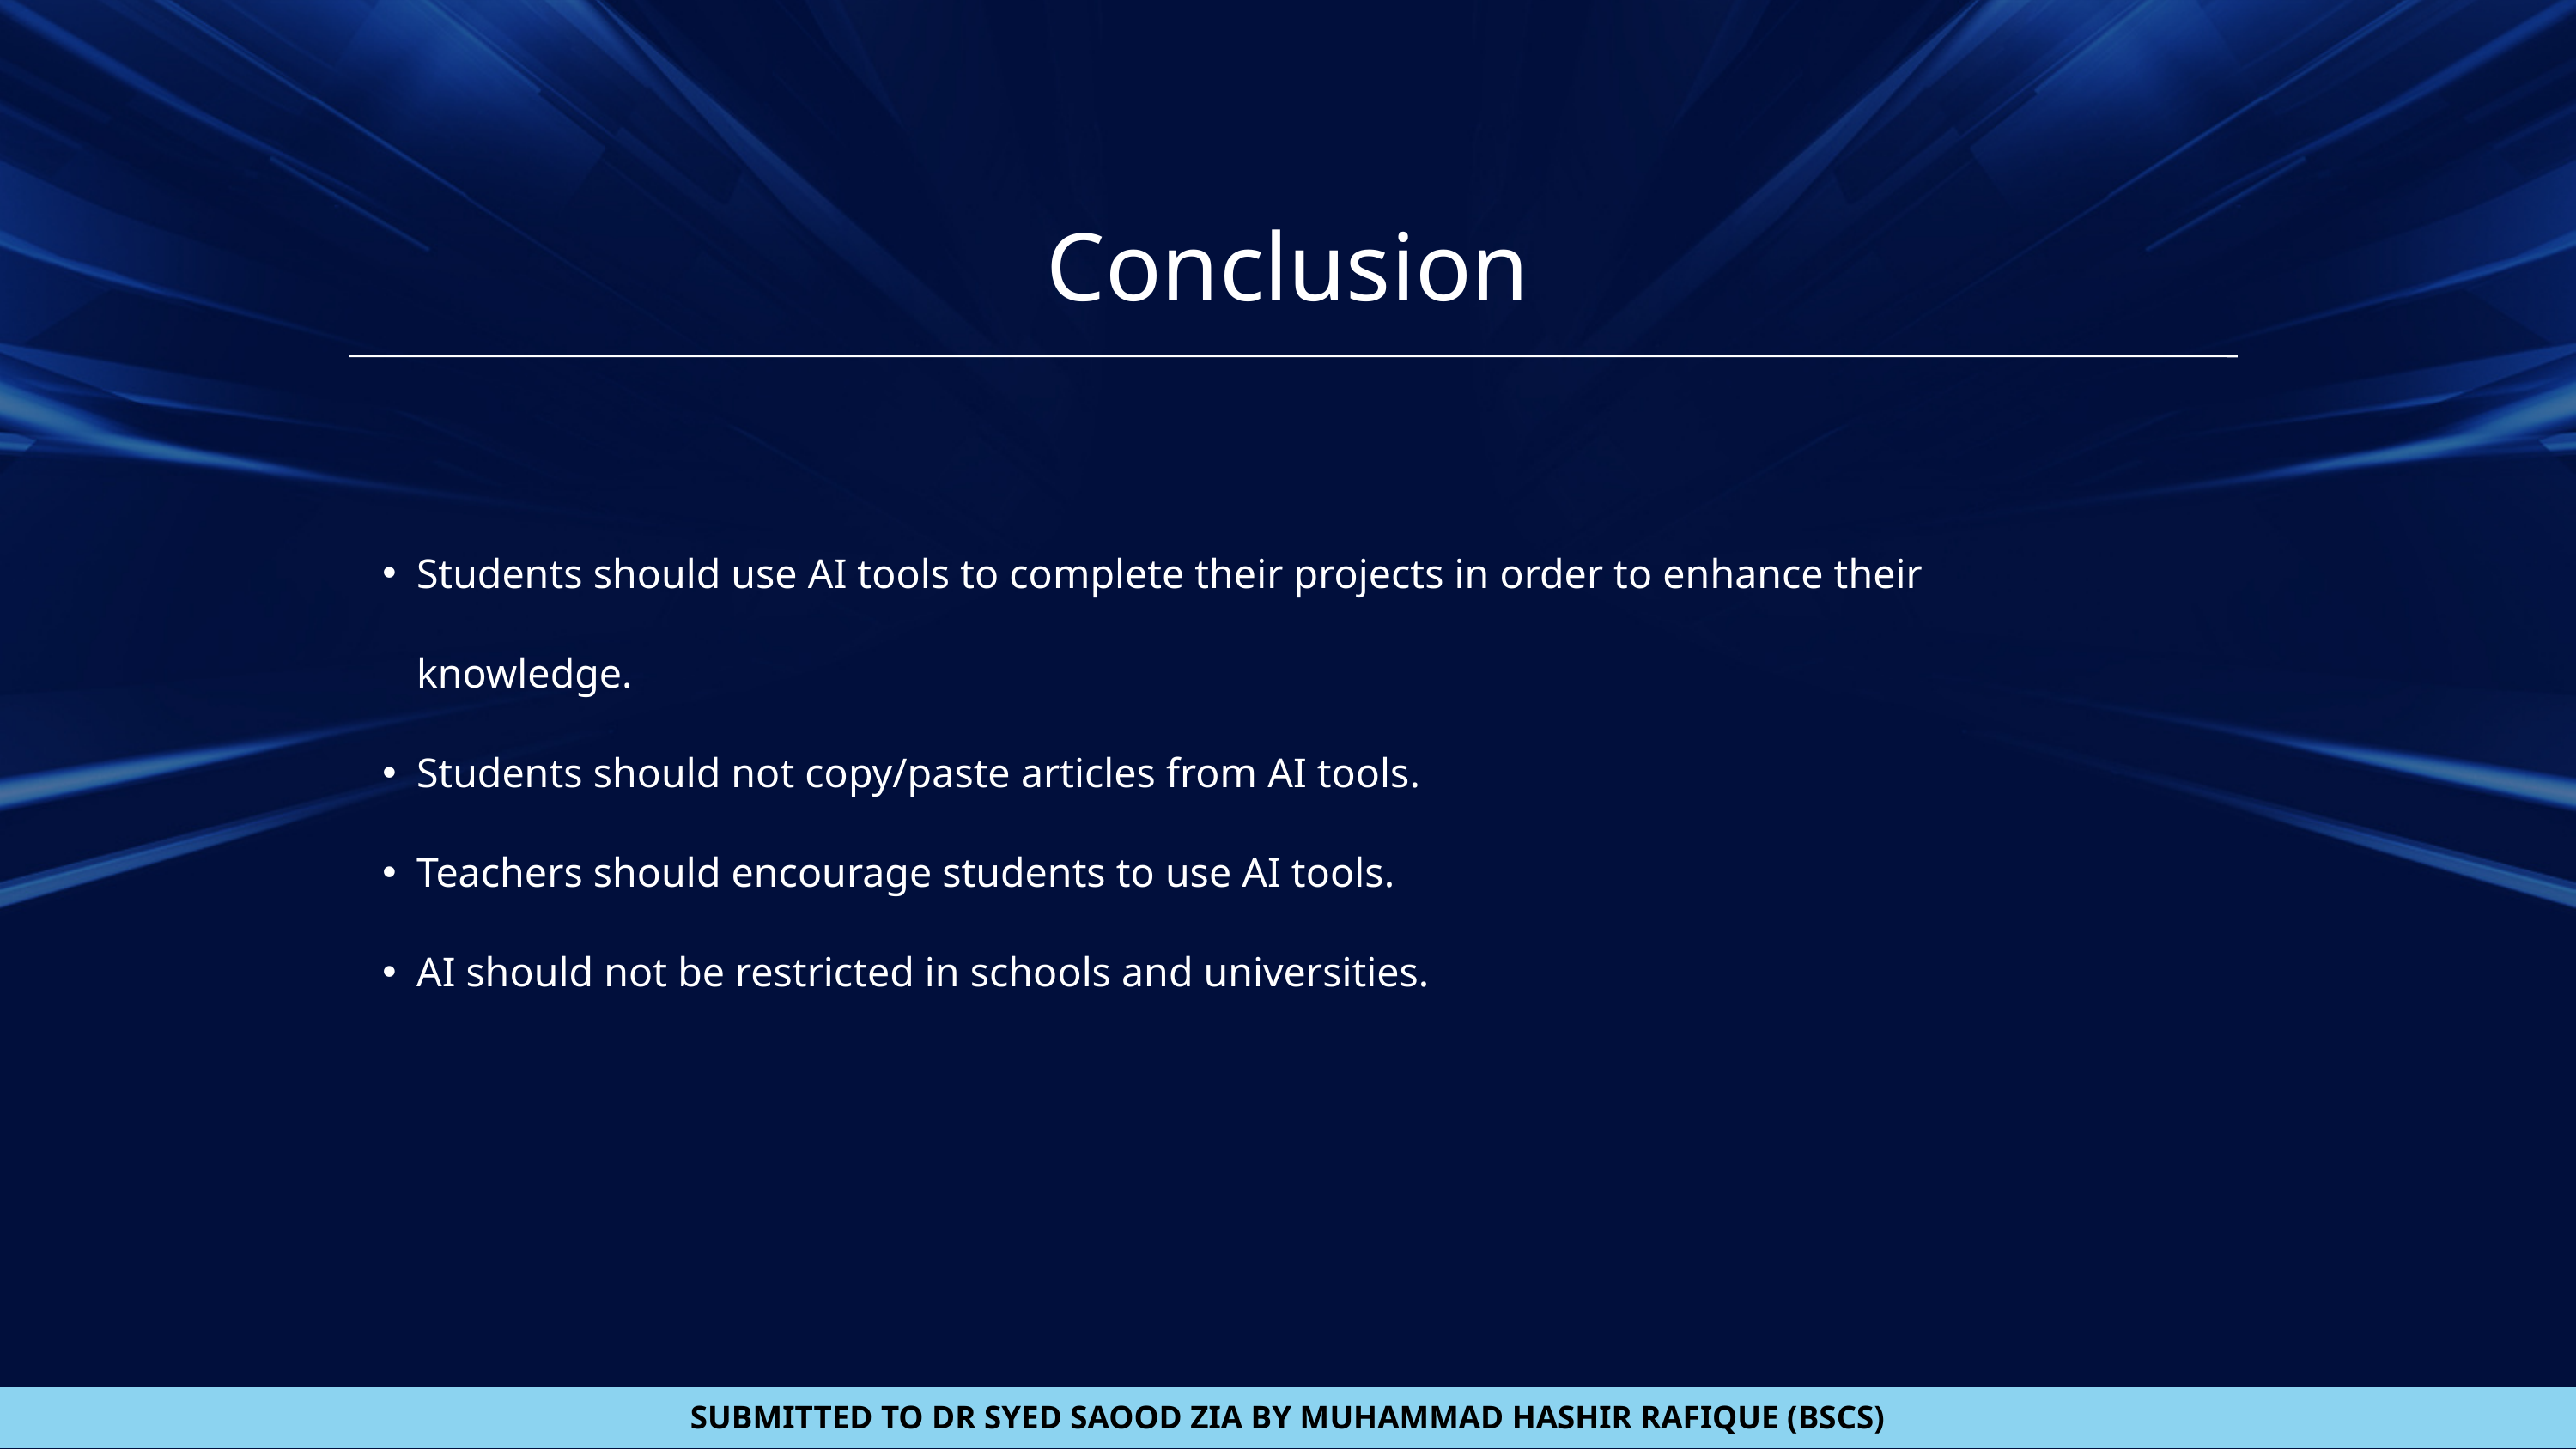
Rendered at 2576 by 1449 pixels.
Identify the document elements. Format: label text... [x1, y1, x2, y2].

text_box [0, 0, 2576, 1386]
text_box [0, 1386, 2576, 1449]
text_box Students should use AI tools to complete their projects in order to enhance their knowledge. Students should not copy/paste articles from AI tools. Teachers should encourage students to use AI tools. AI should not be restricted in schools and universities. [348, 496, 2096, 996]
text_box Conclusion [179, 203, 2397, 320]
